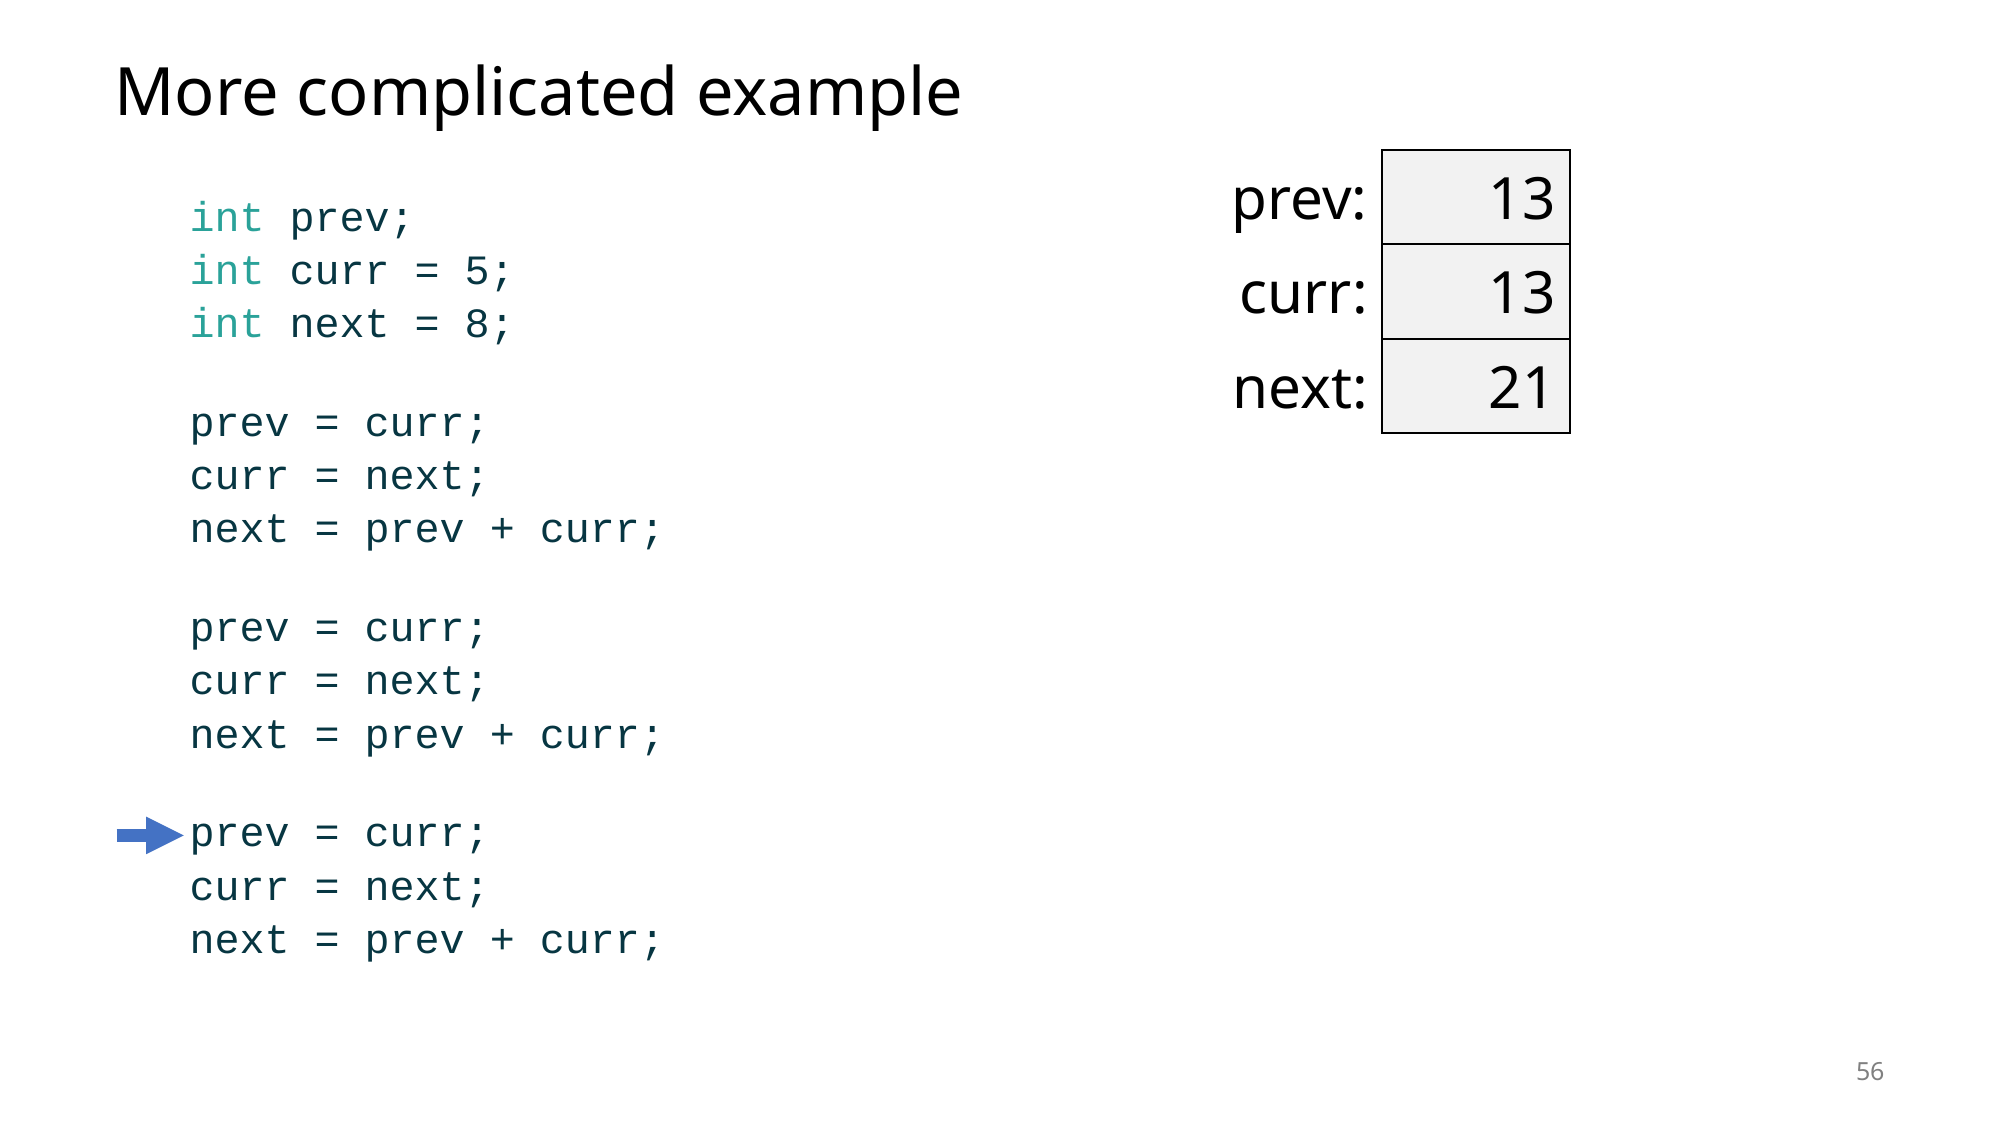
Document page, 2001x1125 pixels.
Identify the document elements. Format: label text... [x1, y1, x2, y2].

slide_number 56 [1749, 1042, 1900, 1103]
table_header prev: [1194, 150, 1381, 244]
table_cell curr: [1194, 244, 1381, 339]
title More complicated example [99, 37, 1900, 150]
table_cell next: [1194, 339, 1381, 433]
list int prev; int curr = 5; int next = 8; prev = curr; curr = next; next = prev + curr; prev = curr; curr = next; next = prev + curr; prev = curr; curr = next; next = prev + curr; [99, 187, 1900, 1013]
table_cell 13 [1383, 245, 1569, 338]
table_header 13 [1383, 151, 1569, 243]
table_cell 21 [1383, 340, 1569, 432]
